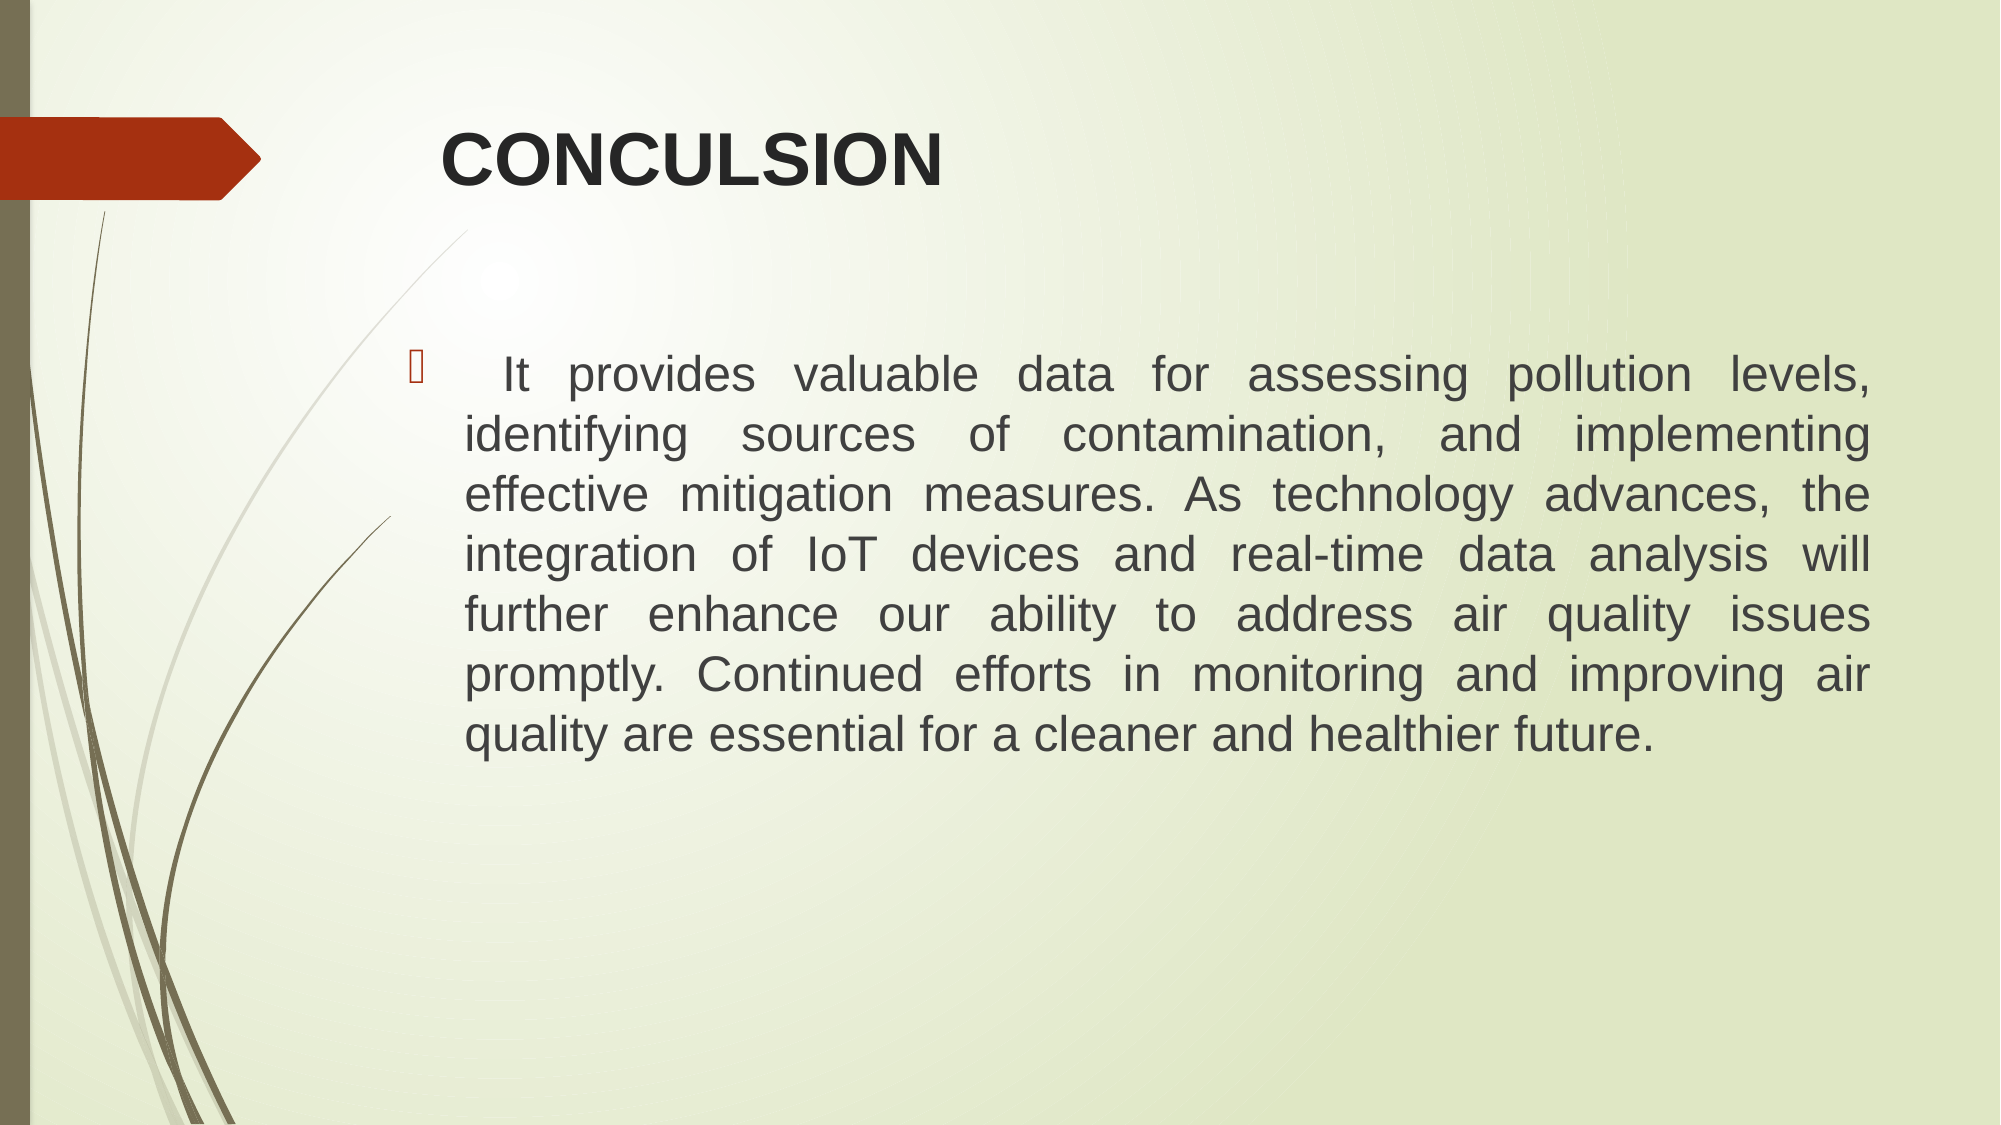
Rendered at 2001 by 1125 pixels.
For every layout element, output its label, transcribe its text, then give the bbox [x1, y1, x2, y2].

list It provides valuable data for assessing pollution levels, identifying sources of contamination, and implementing effective mitigation measures. As technology advances, the integration of IoT devices and real-time data analysis will further enhance our ability to address air quality issues promptly. Continued efforts in monitoring and improving air quality are essential for a cleaner and healthier future. [393, 334, 1888, 970]
title CONCULSION [425, 102, 1888, 313]
